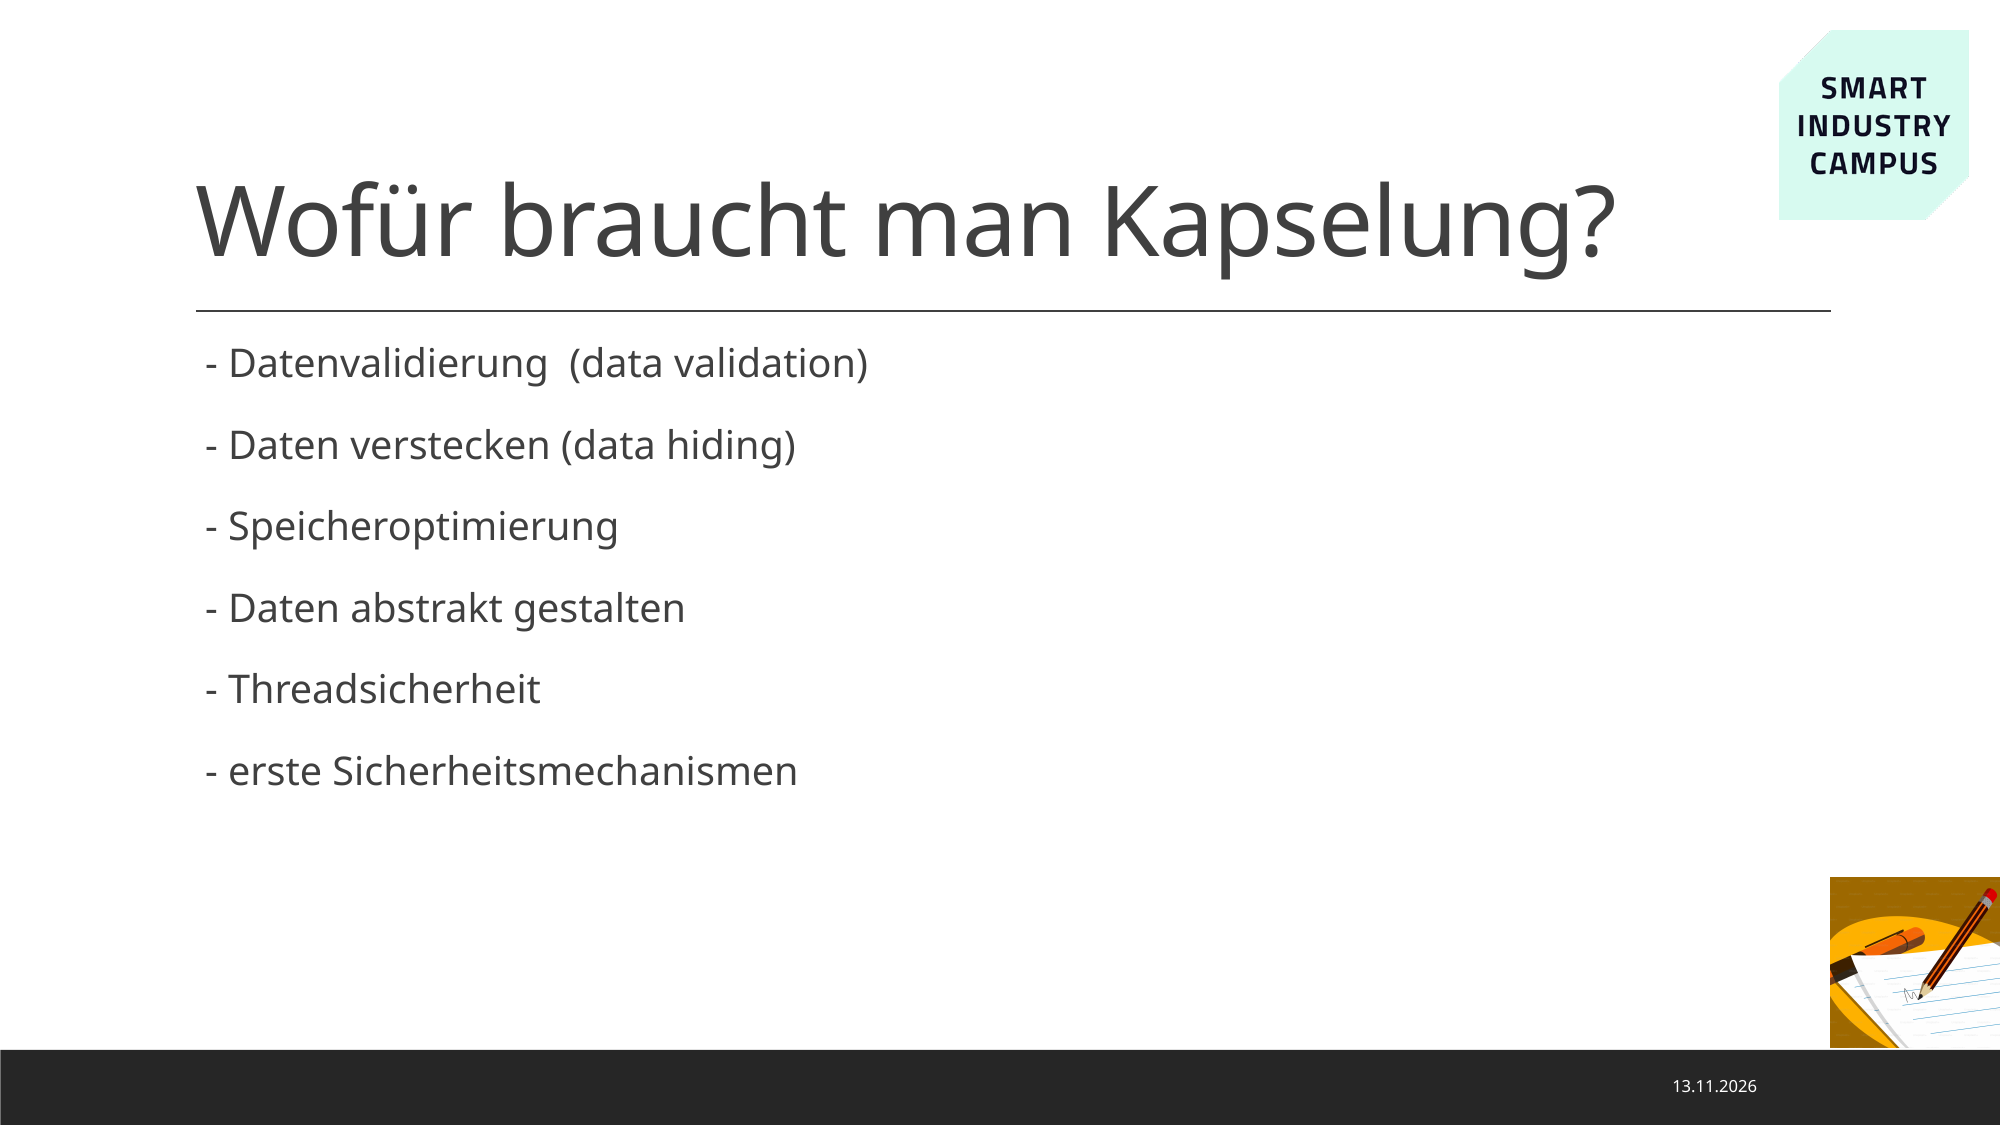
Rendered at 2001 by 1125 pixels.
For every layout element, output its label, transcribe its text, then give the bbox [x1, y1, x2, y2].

picture [1778, 30, 1969, 220]
title Wofür braucht man Kapselung? [180, 47, 1830, 285]
list - Datenvalidierung (data validation) - Daten verstecken (data hiding) - Speicheroptimierung - Daten abstrakt gestalten - Threadsicherheit - erste Sicherheitsmechanismen [180, 326, 1830, 944]
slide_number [1348, 1057, 1773, 1118]
picture [1829, 876, 2000, 1049]
